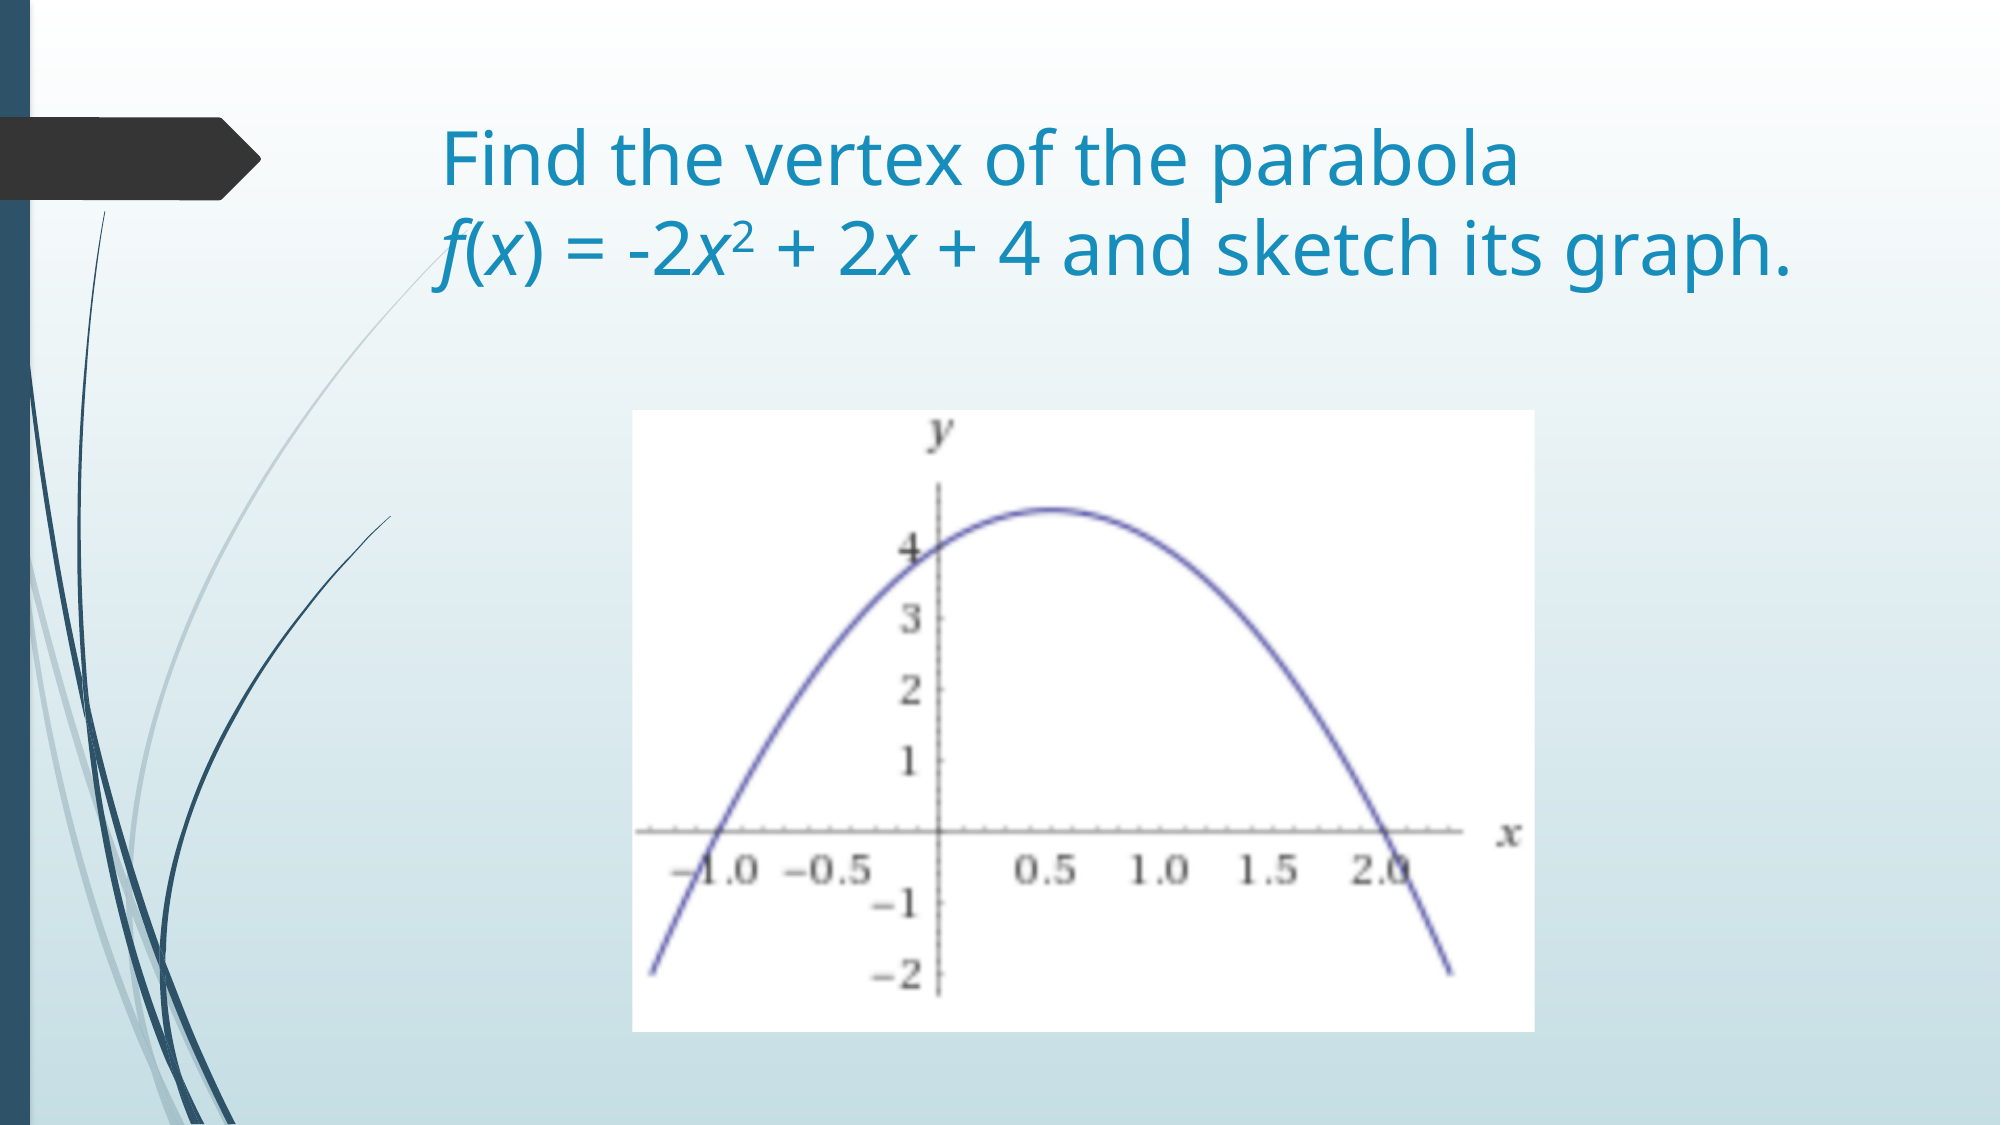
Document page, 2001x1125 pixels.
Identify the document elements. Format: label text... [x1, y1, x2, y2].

title Find the vertex of the parabola f(x) = -2x2 + 2x + 4 and sketch its graph. [425, 102, 1888, 313]
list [632, 409, 1535, 1032]
